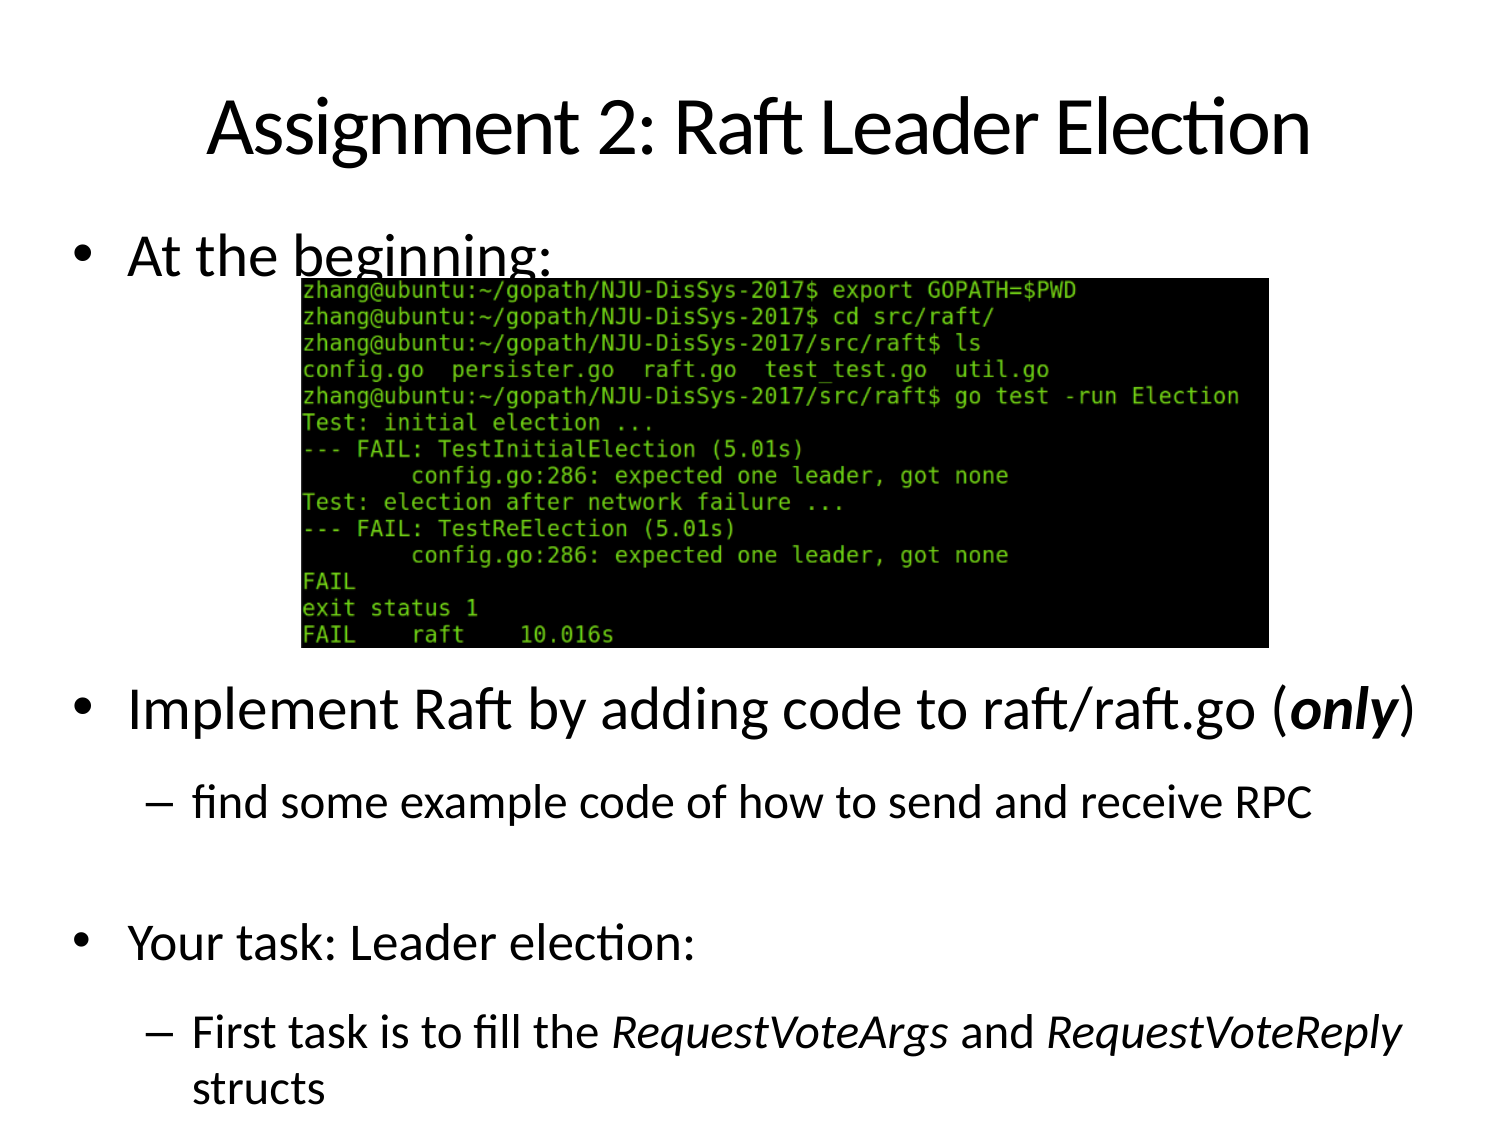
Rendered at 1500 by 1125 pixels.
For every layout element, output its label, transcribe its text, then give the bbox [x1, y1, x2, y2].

picture [300, 278, 1270, 648]
list At the beginning: Implement Raft by adding code to raft/raft.go (only) find some example code of how to send and receive RPC Your task: Leader election: First task is to fill the RequestVoteArgs and RequestVoteReply structs [57, 208, 1463, 1125]
title Assignment 2: Raft Leader Election [57, 2, 1463, 178]
